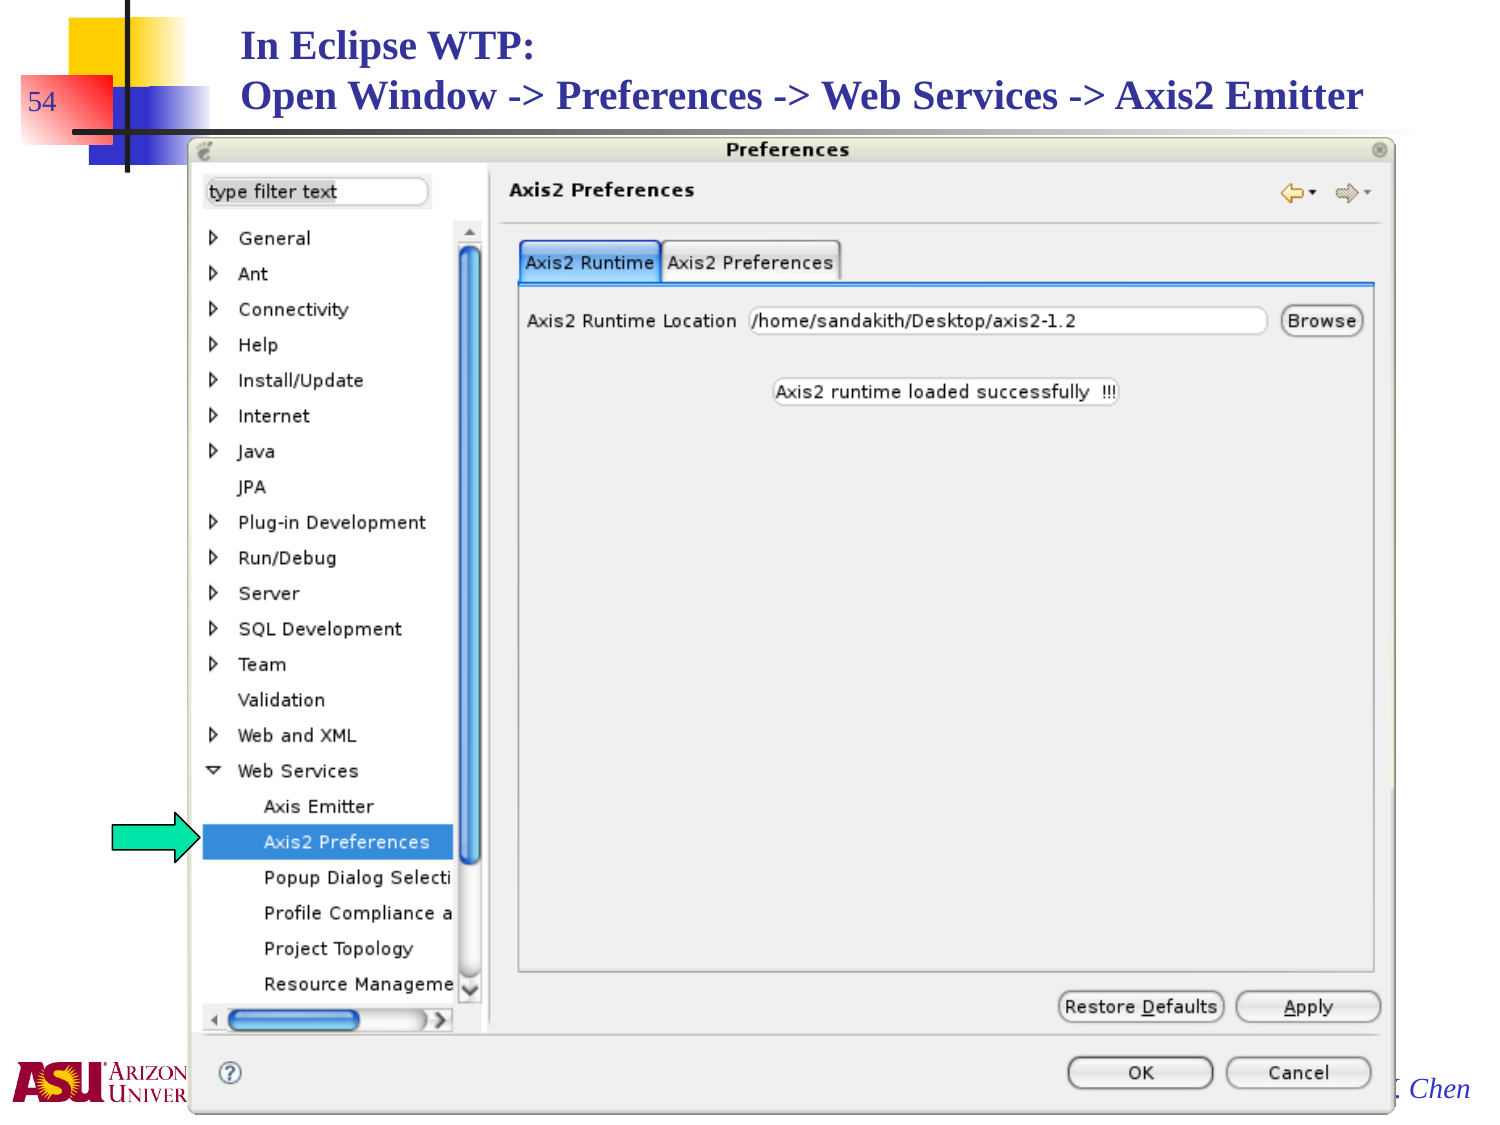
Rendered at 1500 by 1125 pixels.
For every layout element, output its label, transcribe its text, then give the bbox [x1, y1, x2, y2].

picture [12, 137, 1396, 1115]
title In Eclipse WTP: Open Window -> Preferences -> Web Services -> Axis2 Emitter [225, 22, 1475, 125]
text_box [112, 812, 182, 863]
slide_number 54 [12, 49, 113, 126]
